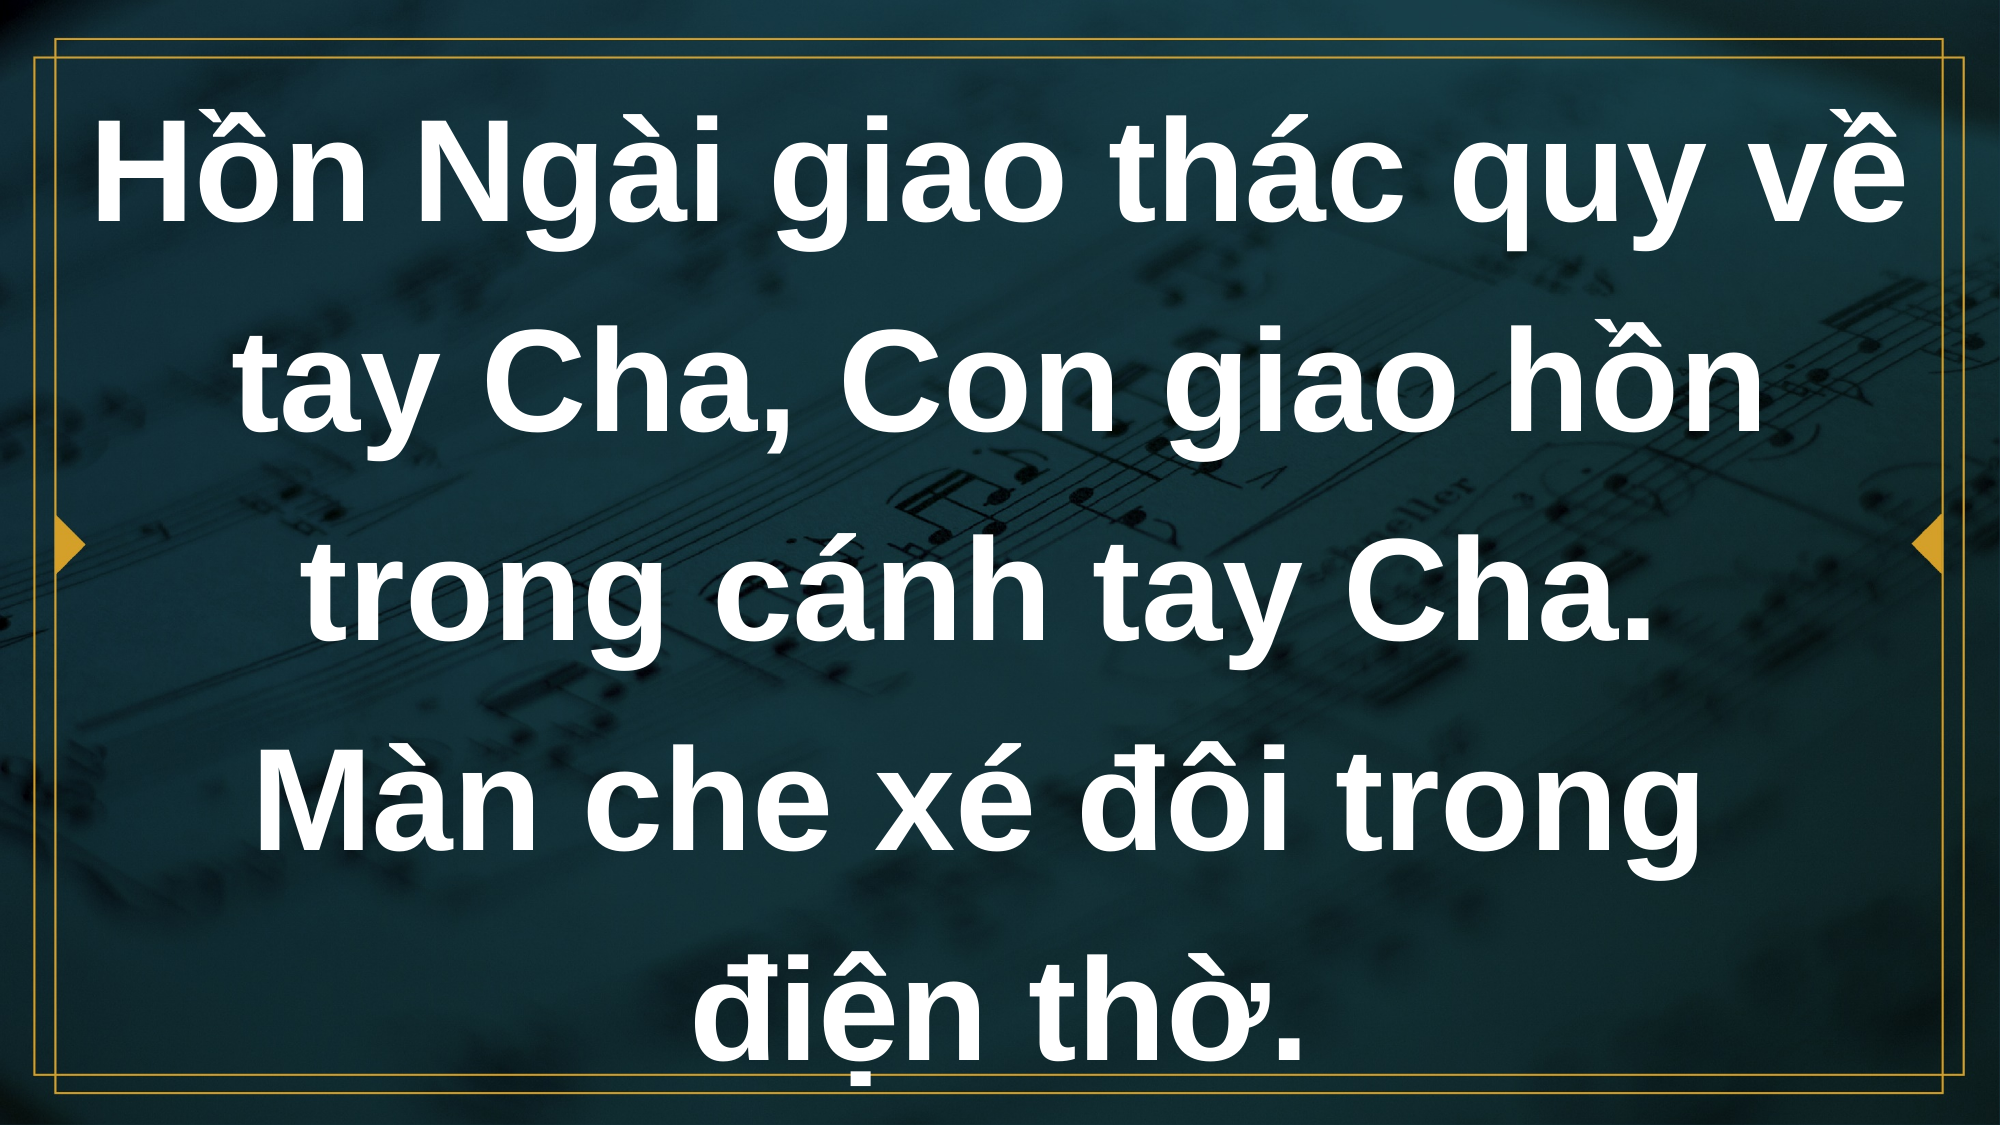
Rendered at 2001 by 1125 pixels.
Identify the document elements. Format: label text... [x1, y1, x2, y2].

picture [0, 0, 2000, 1125]
title Hồn Ngài giao thác quy về tay Cha, Con giao hồn trong cánh tay Cha. Màn che xé đôi trong điện thờ. [55, 53, 1945, 1077]
